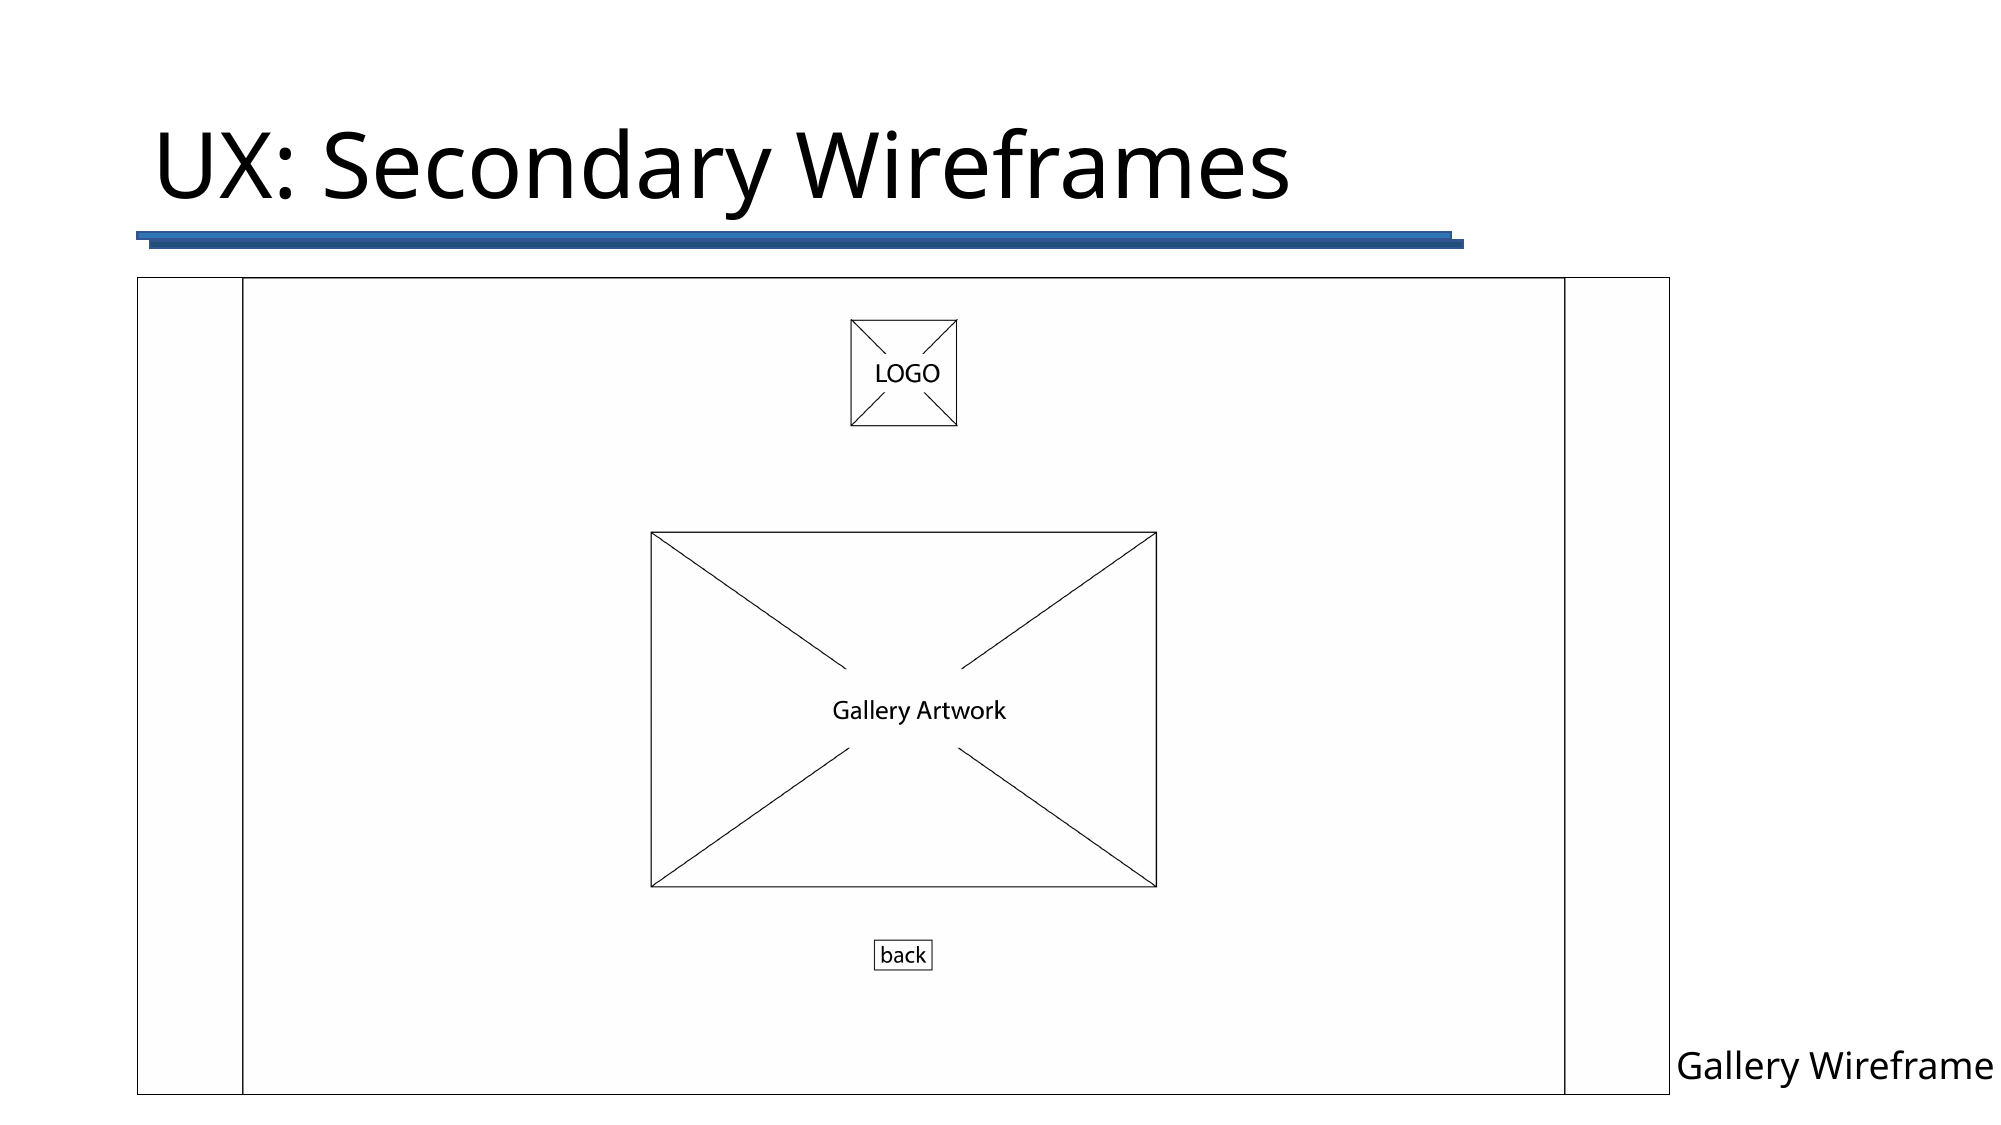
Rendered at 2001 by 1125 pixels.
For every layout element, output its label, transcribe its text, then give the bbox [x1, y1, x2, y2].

title UX: Secondary Wireframes [137, 59, 1863, 278]
text_box Gallery Wireframe [1670, 1034, 2000, 1095]
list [137, 277, 1670, 1095]
text_box [136, 231, 1452, 240]
text_box [149, 239, 1464, 249]
